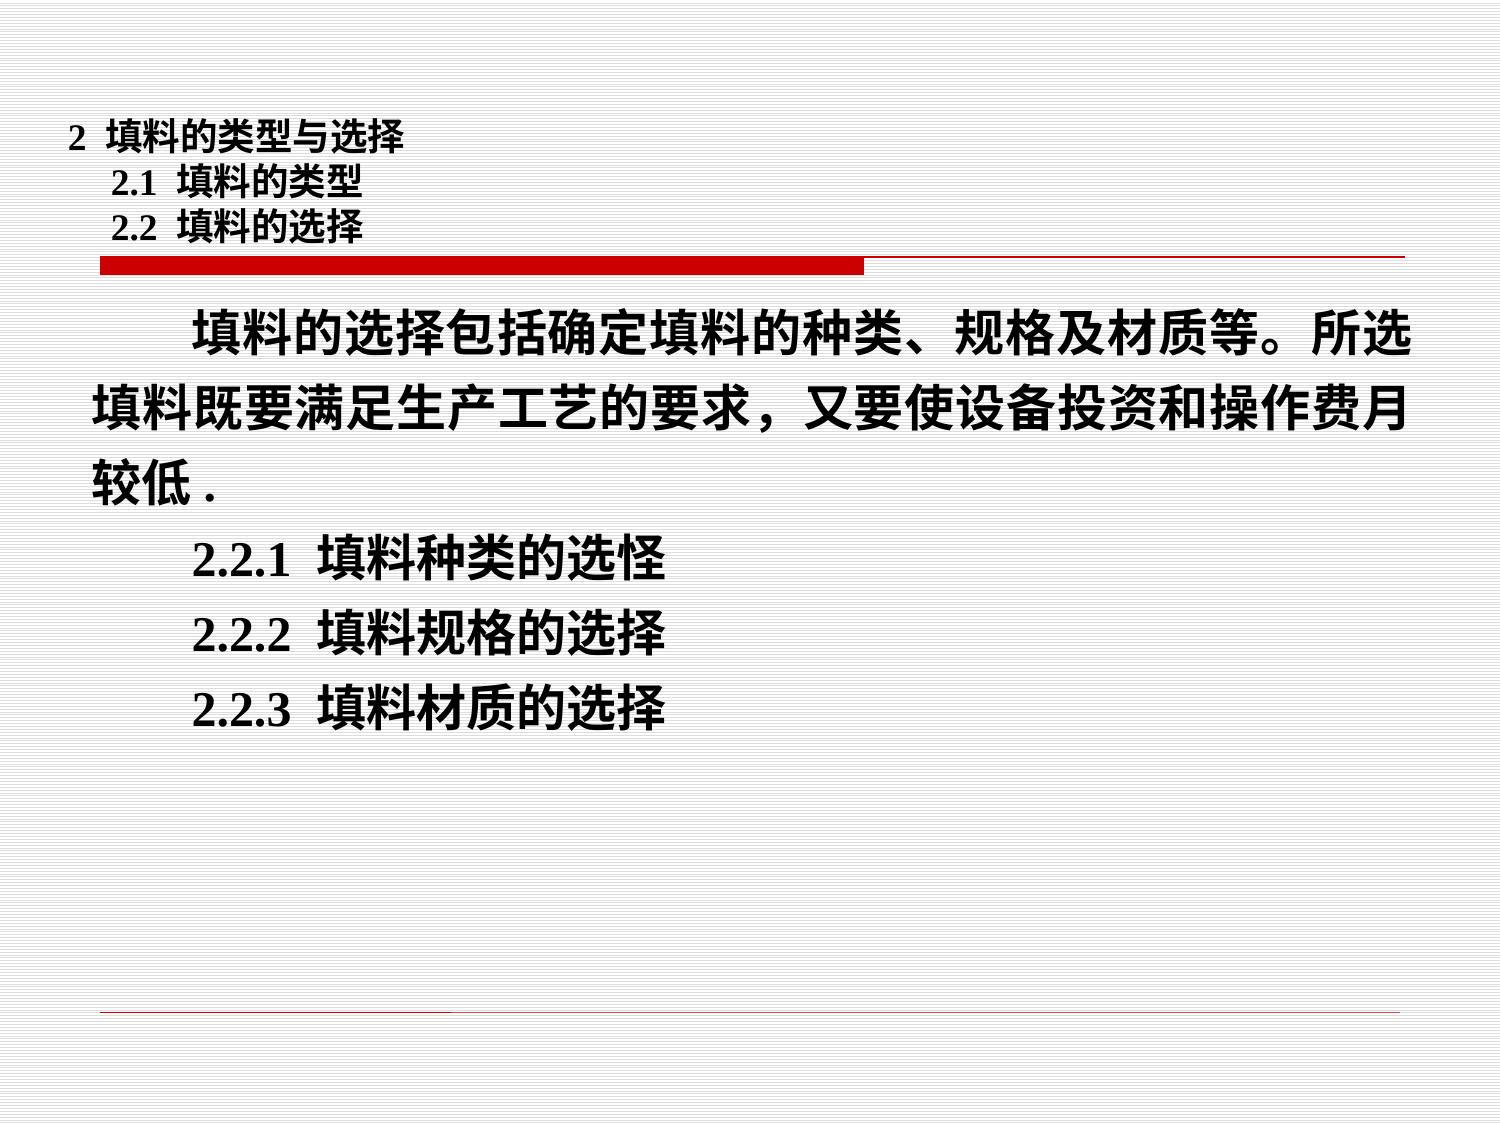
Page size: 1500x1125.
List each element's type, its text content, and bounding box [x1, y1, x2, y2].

text_box 2 填料的类型与选择 2.1 填料的类型 2.2 填料的选择 [53, 102, 1366, 256]
list 填料的选择包括确定填料的种类、规格及材质等。所选填料既要满足生产工艺的要求，又要使设备投资和操作费月较低. 2.2.1 填料种类的选怪 2.2.2 填料规格的选择 2.2.3 填料材质的选择 [76, 278, 1428, 754]
